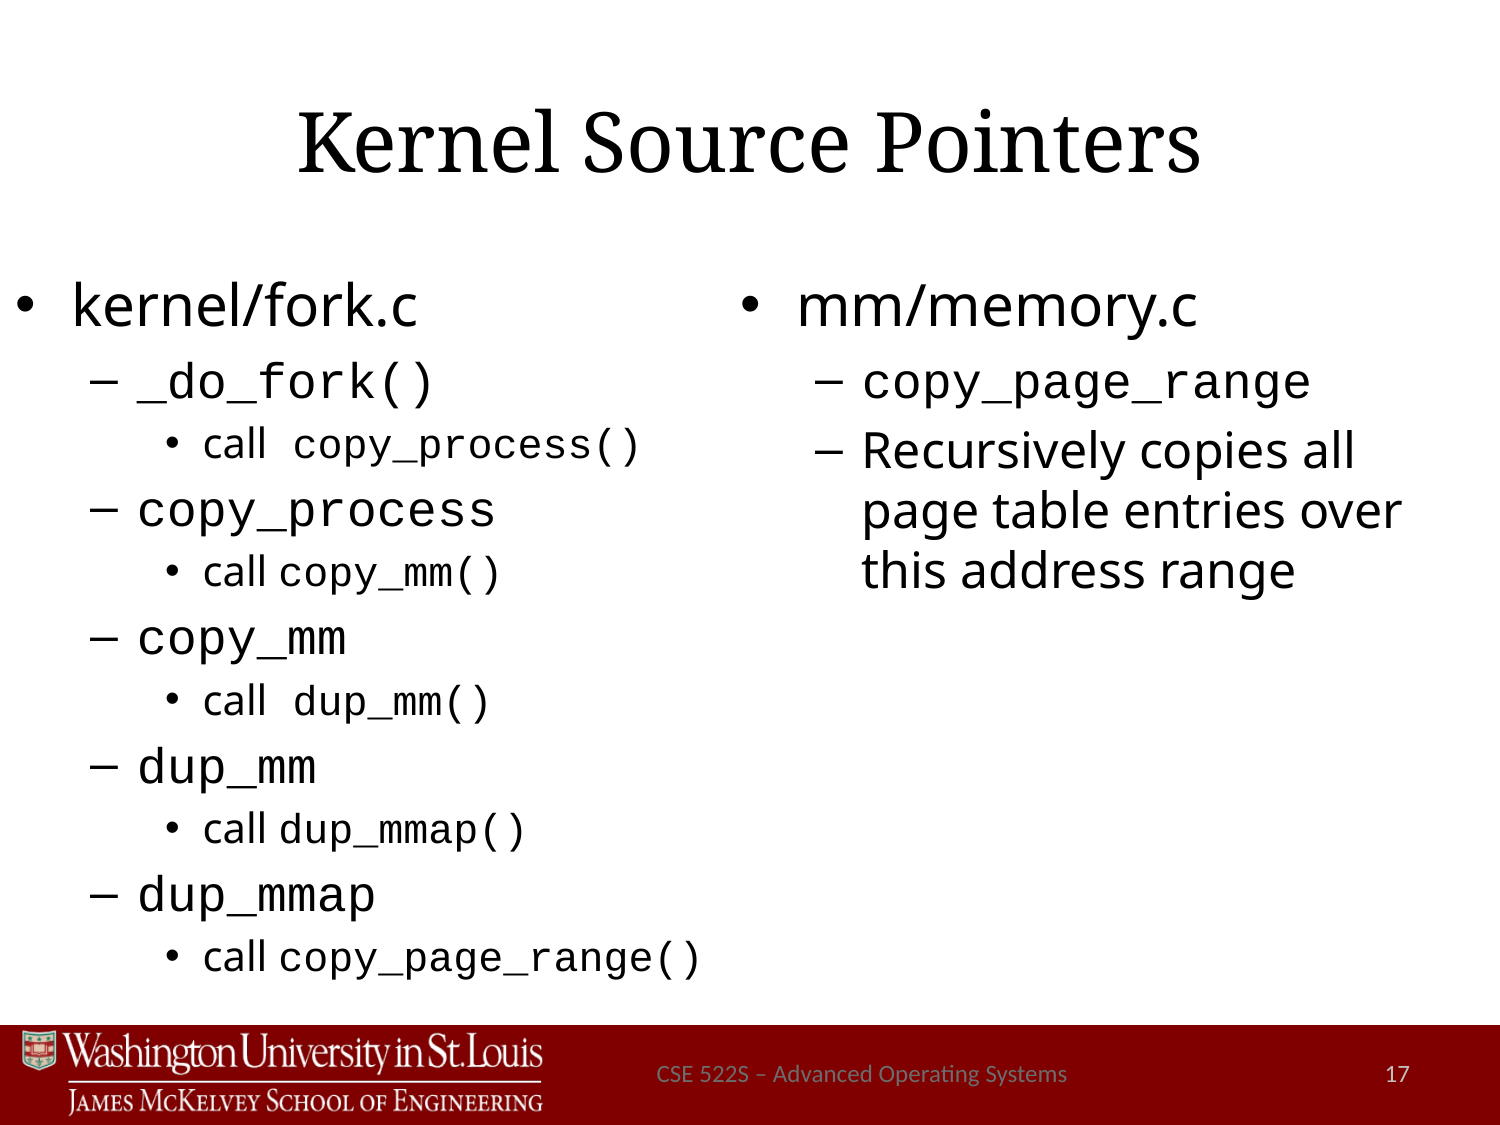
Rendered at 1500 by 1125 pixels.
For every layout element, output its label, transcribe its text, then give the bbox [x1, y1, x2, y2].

title Kernel Source Pointers [75, 45, 1425, 233]
text_box mm/memory.c copy_page_range Recursively copies all page table entries over this address range [725, 260, 1450, 1004]
slide_number 17 [1100, 1042, 1425, 1103]
list kernel/fork.c _do_fork() call copy_process() copy_process call copy_mm() copy_mm call dup_mm() dup_mm call dup_mmap() dup_mmap call copy_page_range() [0, 260, 725, 1004]
footer CSE 522S – Advanced Operating Systems [624, 1042, 1100, 1103]
